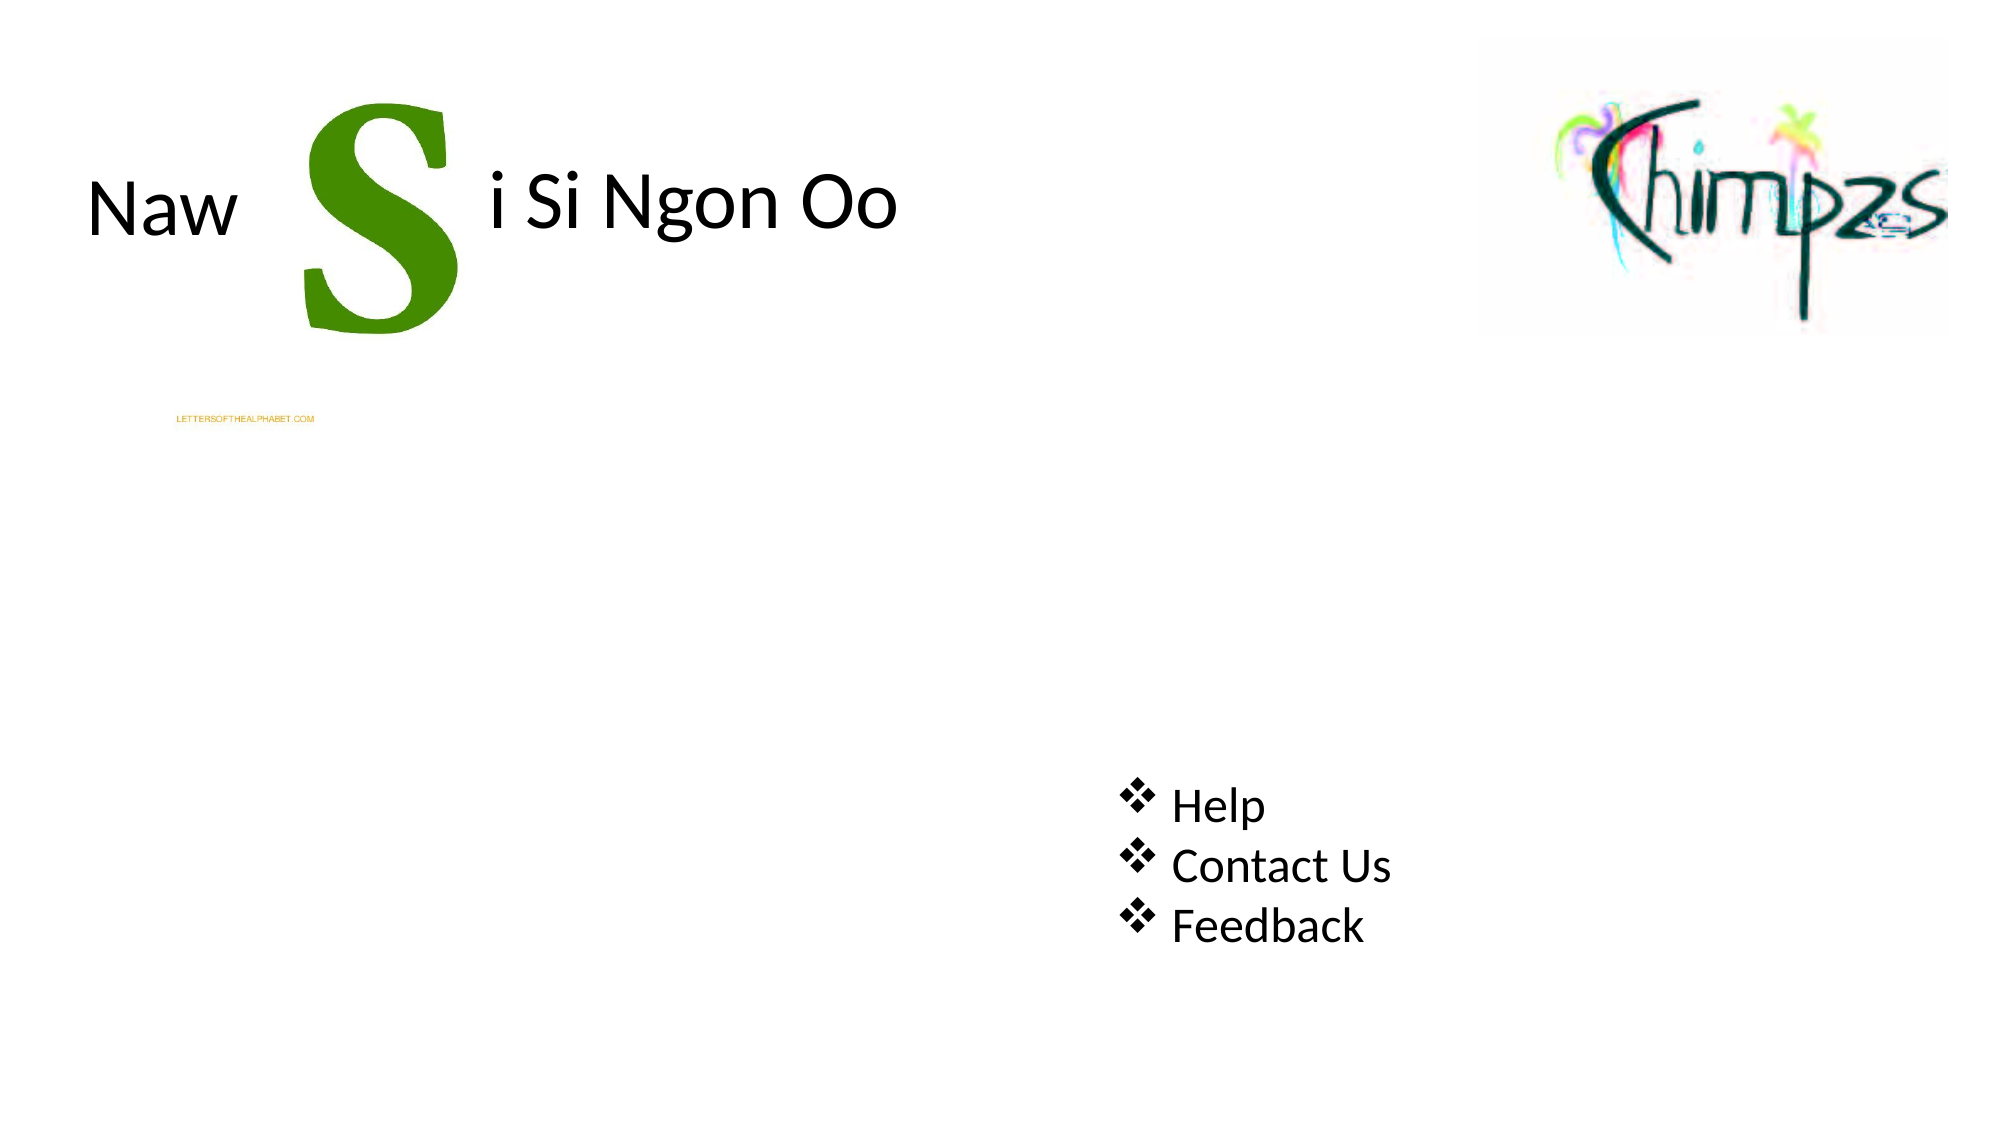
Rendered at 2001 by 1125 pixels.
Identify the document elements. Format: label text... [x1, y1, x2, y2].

text_box Help Contact Us Feedback [1100, 764, 1593, 960]
picture [163, 0, 602, 438]
text_box Naw [72, 44, 163, 260]
picture [1478, 37, 1948, 337]
text_box i Si Ngon Oo [602, 137, 983, 253]
